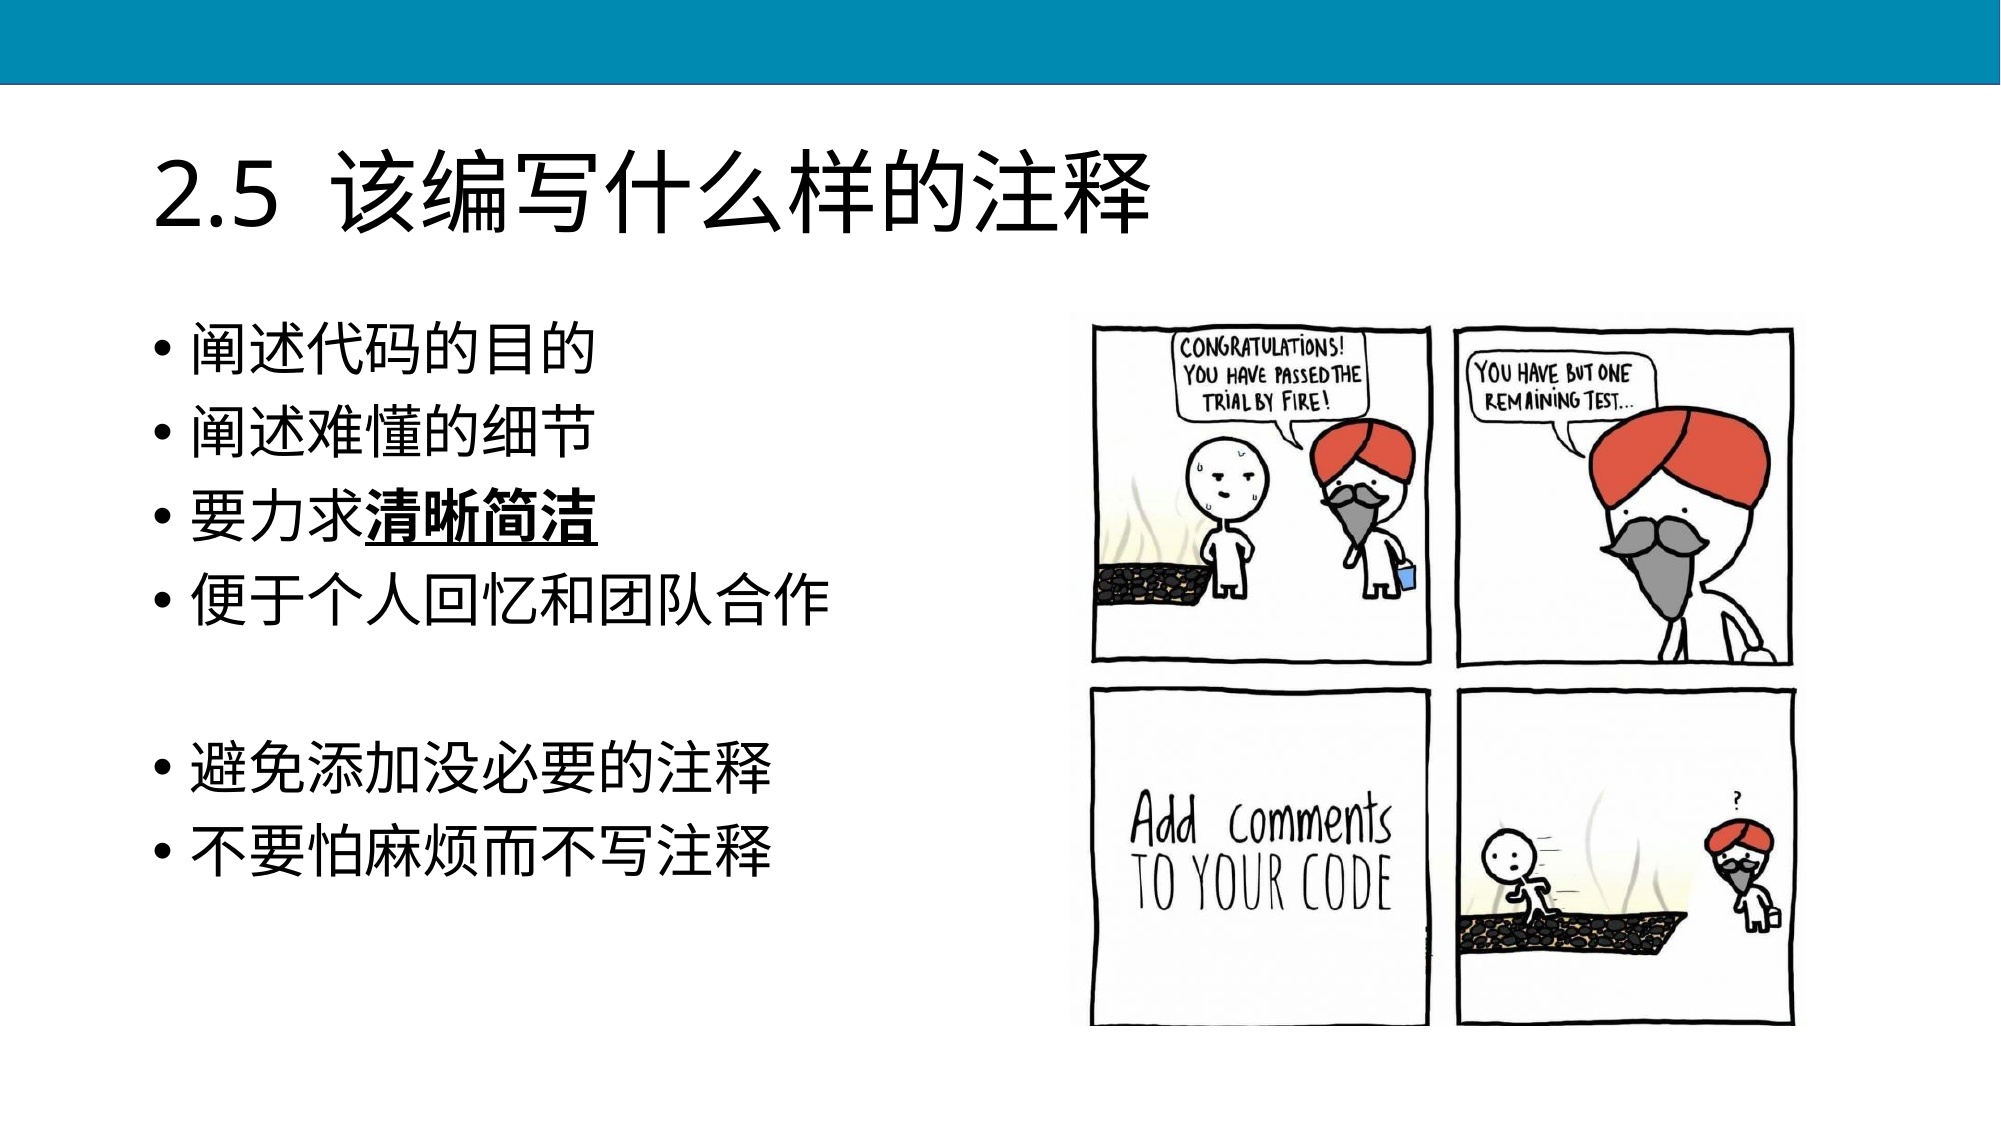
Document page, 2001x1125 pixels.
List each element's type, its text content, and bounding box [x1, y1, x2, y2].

list 阐述代码的目的 阐述难懂的细节 要力求清晰简洁 便于个人回忆和团队合作 避免添加没必要的注释 不要怕麻烦而不写注释 [137, 312, 988, 1027]
title 2.5 该编写什么样的注释 [137, 113, 1863, 280]
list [1069, 312, 1806, 1026]
